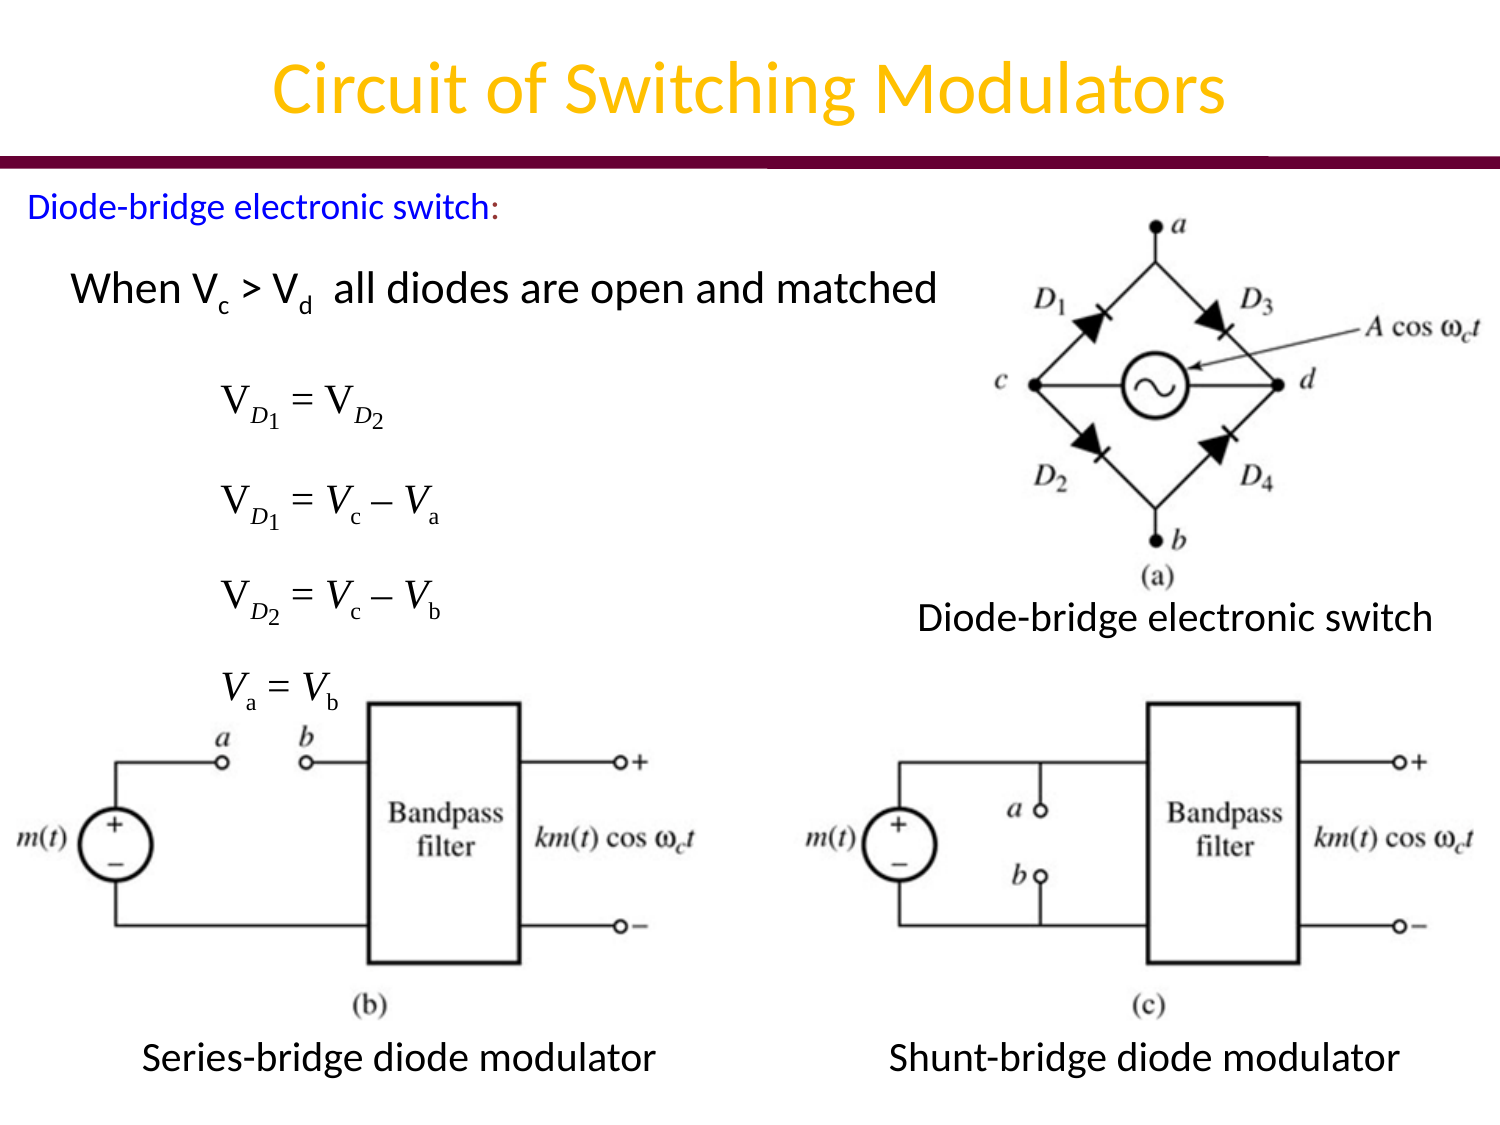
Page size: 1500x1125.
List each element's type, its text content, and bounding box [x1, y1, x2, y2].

text_box Shunt-bridge diode modulator [864, 1031, 1416, 1087]
text_box Series-bridge diode modulator [117, 1031, 672, 1087]
picture [14, 205, 1489, 1023]
text_box Diode-bridge electronic switch: [12, 174, 1473, 206]
title Circuit of Switching Modulators [37, 24, 1463, 143]
